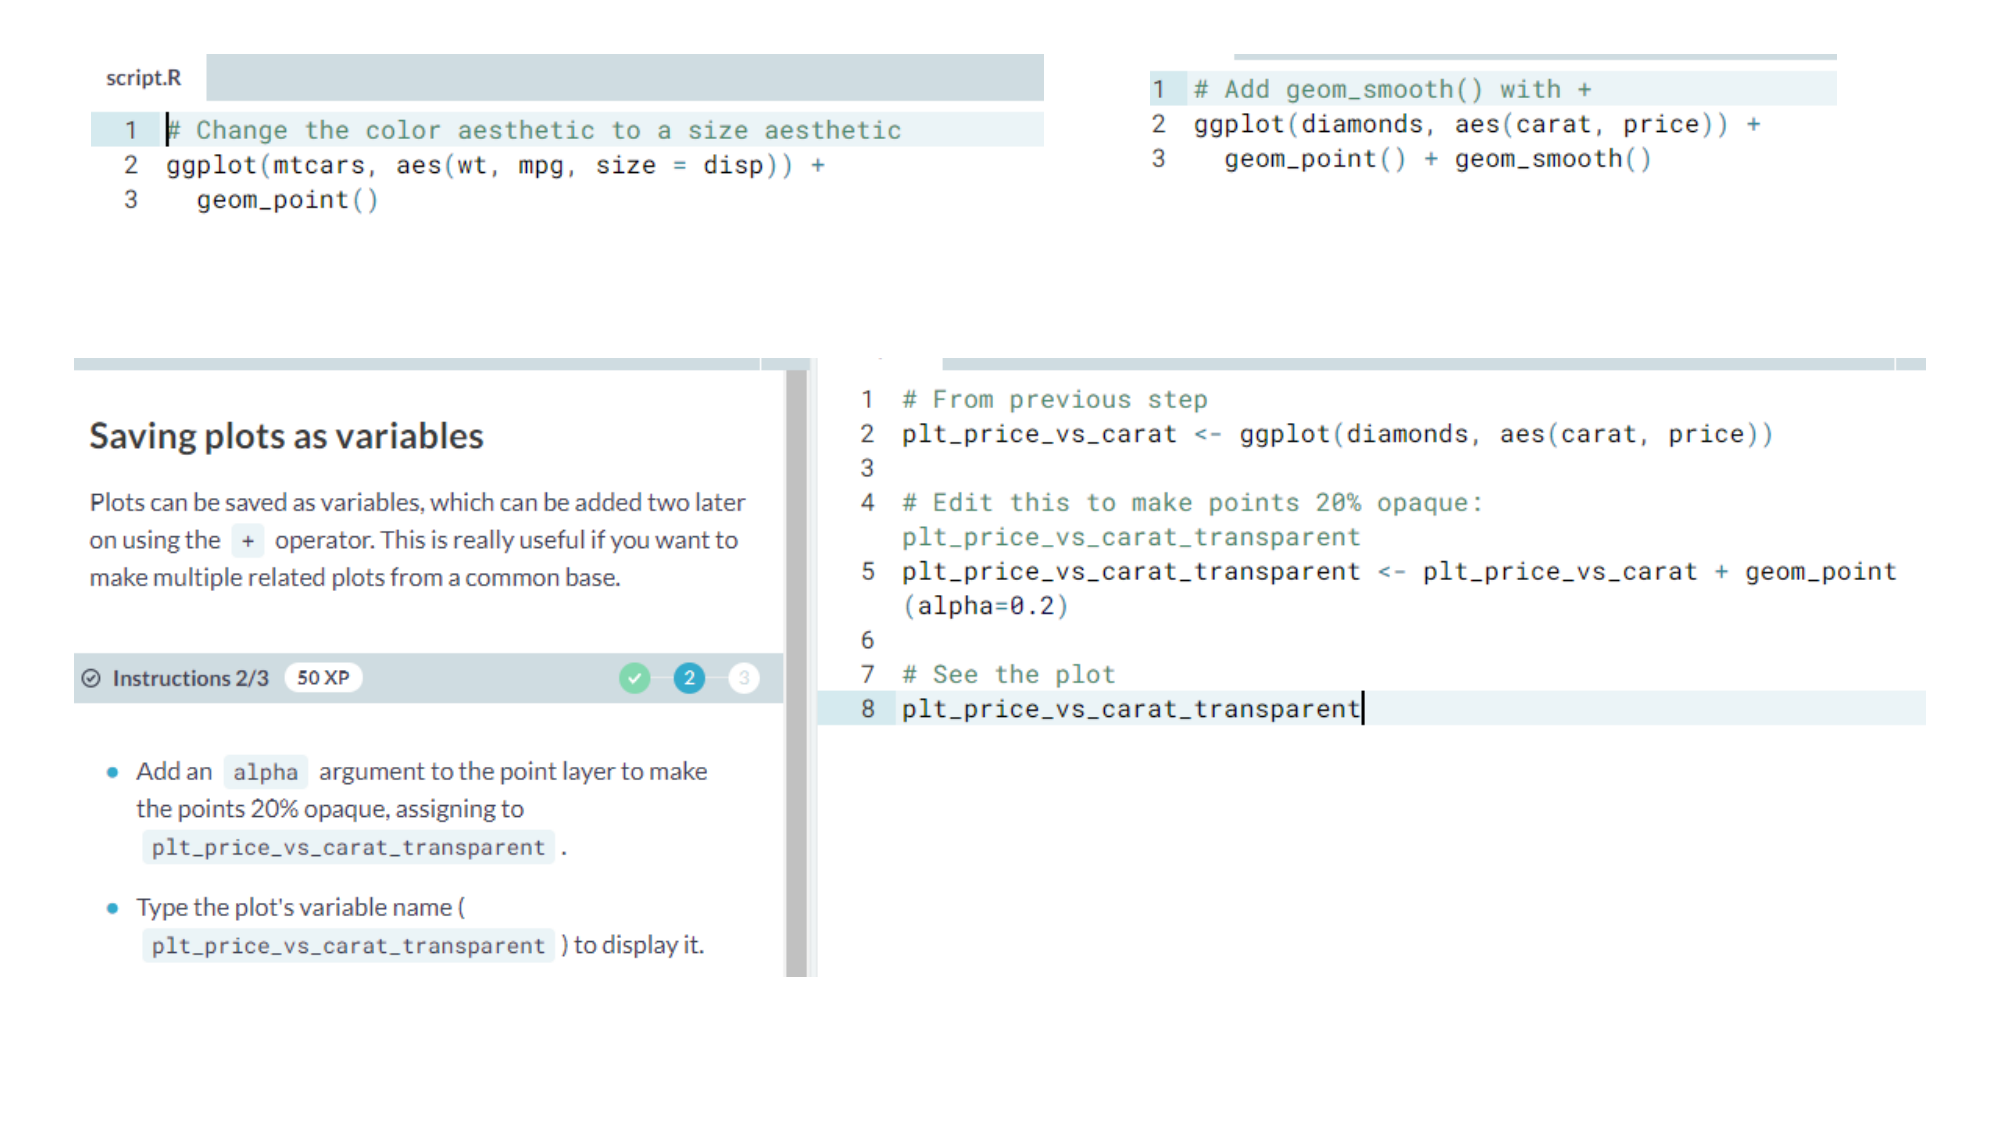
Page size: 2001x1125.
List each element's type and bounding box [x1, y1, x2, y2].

picture [1150, 54, 1837, 252]
picture [74, 358, 1926, 977]
picture [91, 54, 1044, 257]
